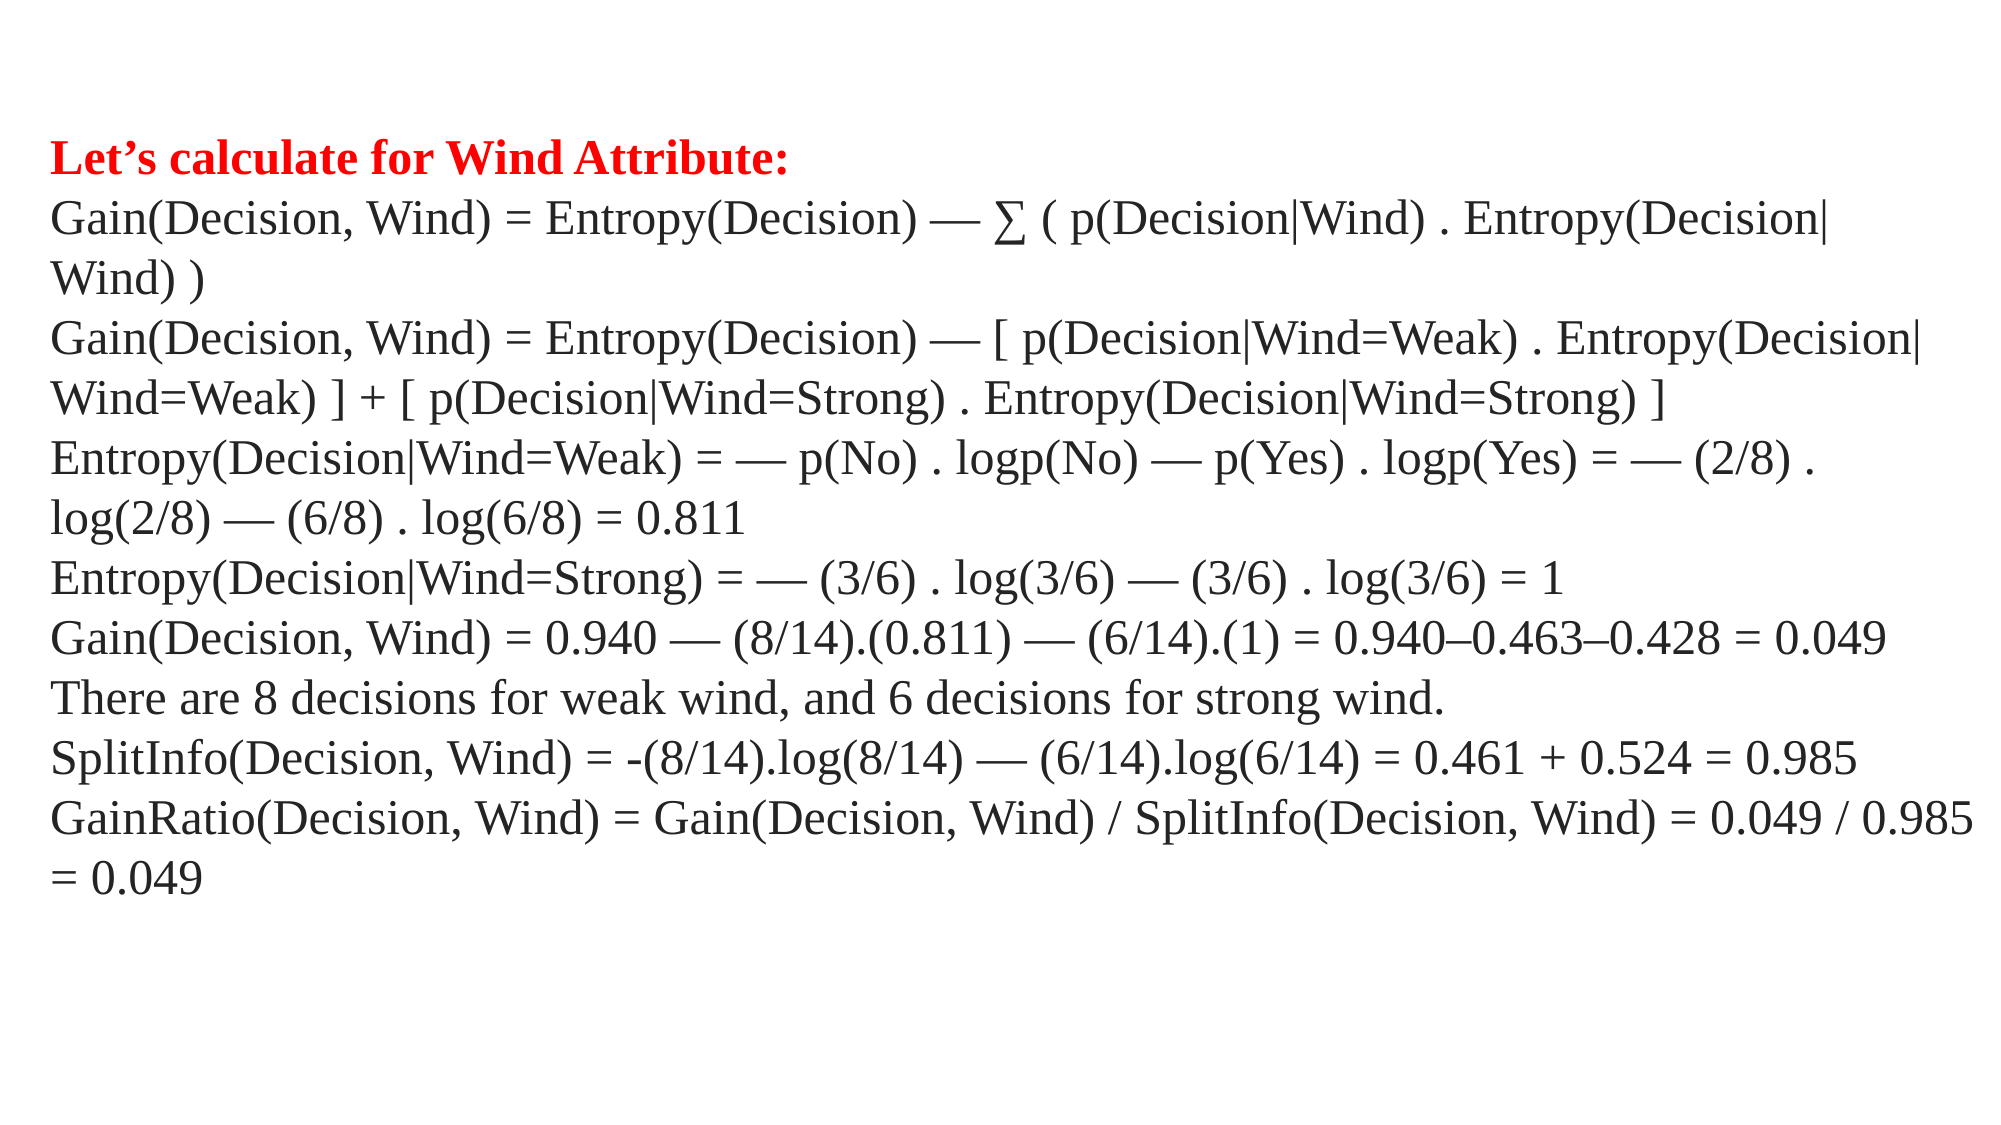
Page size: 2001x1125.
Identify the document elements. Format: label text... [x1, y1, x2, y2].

text_box Let’s calculate for Wind Attribute: Gain(Decision, Wind) = Entropy(Decision) — ∑ ( p(Decision|Wind) . Entropy(Decision|Wind) ) Gain(Decision, Wind) = Entropy(Decision) — [ p(Decision|Wind=Weak) . Entropy(Decision|Wind=Weak) ] + [ p(Decision|Wind=Strong) . Entropy(Decision|Wind=Strong) ] Entropy(Decision|Wind=Weak) = — p(No) . logp(No) — p(Yes) . logp(Yes) = — (2/8) . log(2/8) — (6/8) . log(6/8) = 0.811 Entropy(Decision|Wind=Strong) = — (3/6) . log(3/6) — (3/6) . log(3/6) = 1 Gain(Decision, Wind) = 0.940 — (8/14).(0.811) — (6/14).(1) = 0.940–0.463–0.428 = 0.049 There are 8 decisions for weak wind, and 6 decisions for strong wind. SplitInfo(Decision, Wind) = -(8/14).log(8/14) — (6/14).log(6/14) = 0.461 + 0.524 = 0.985 GainRatio(Decision, Wind) = Gain(Decision, Wind) / SplitInfo(Decision, Wind) = 0.049 / 0.985 = 0.049 [35, 117, 2000, 913]
